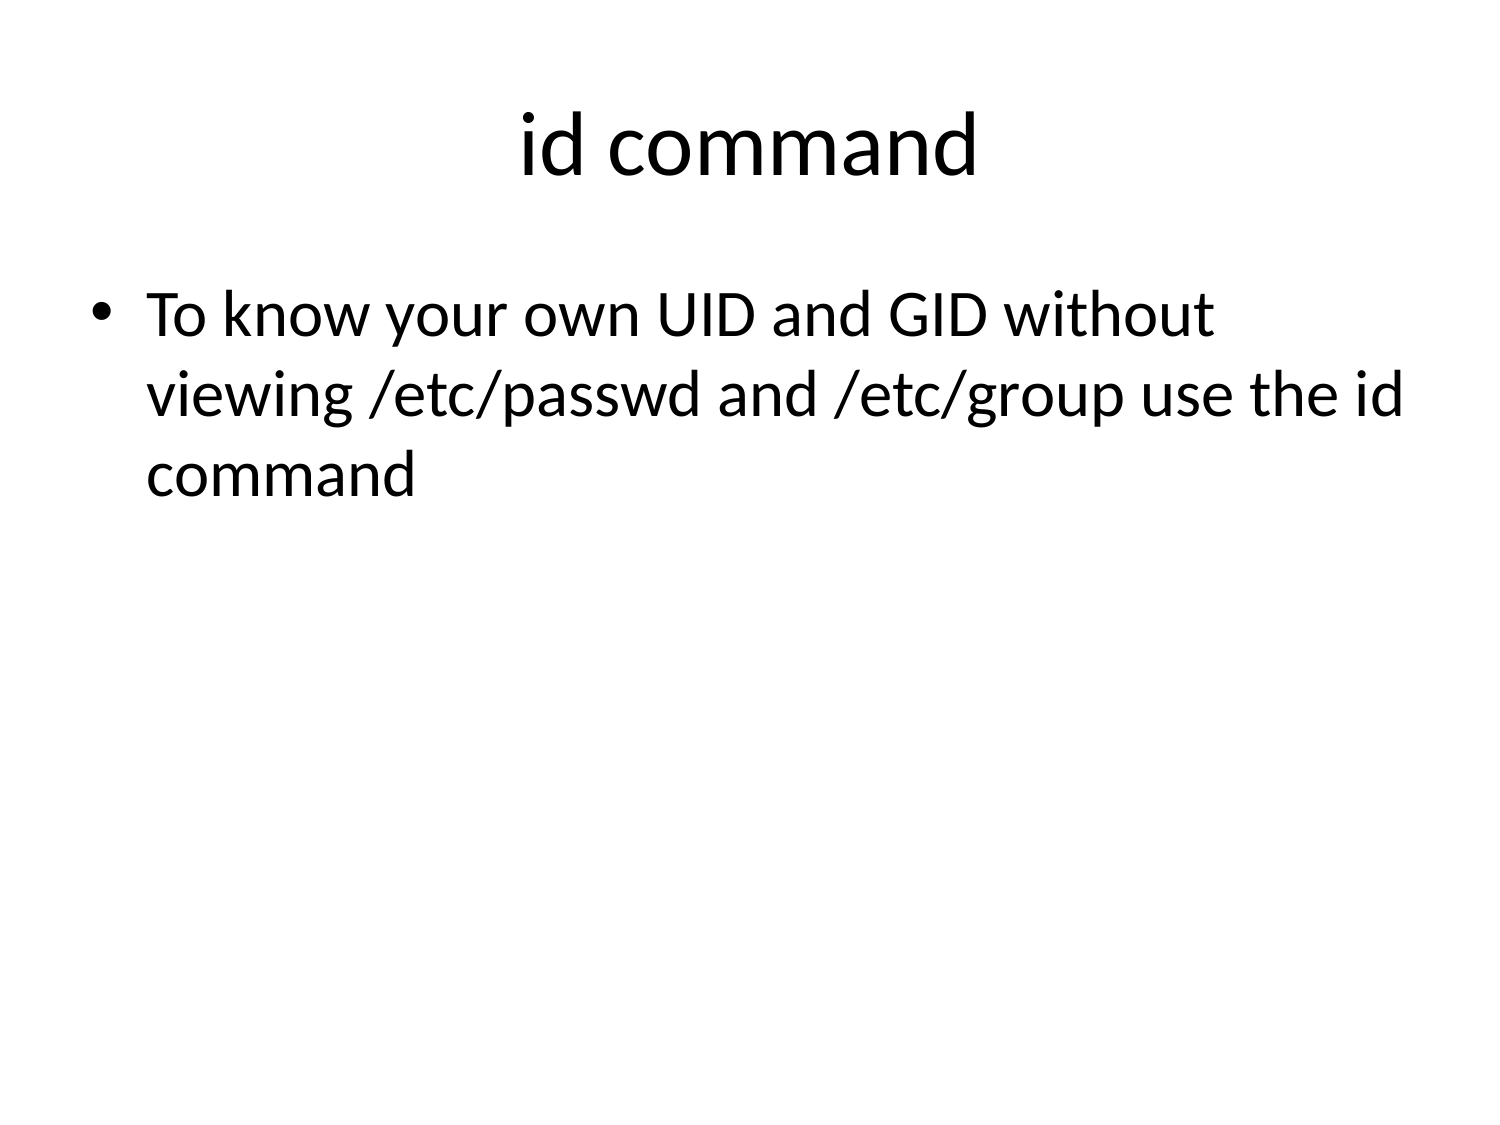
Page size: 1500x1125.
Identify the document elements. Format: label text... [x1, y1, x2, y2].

title id command [75, 45, 1425, 233]
list To know your own UID and GID without viewing /etc/passwd and /etc/group use the id command [75, 262, 1425, 1005]
